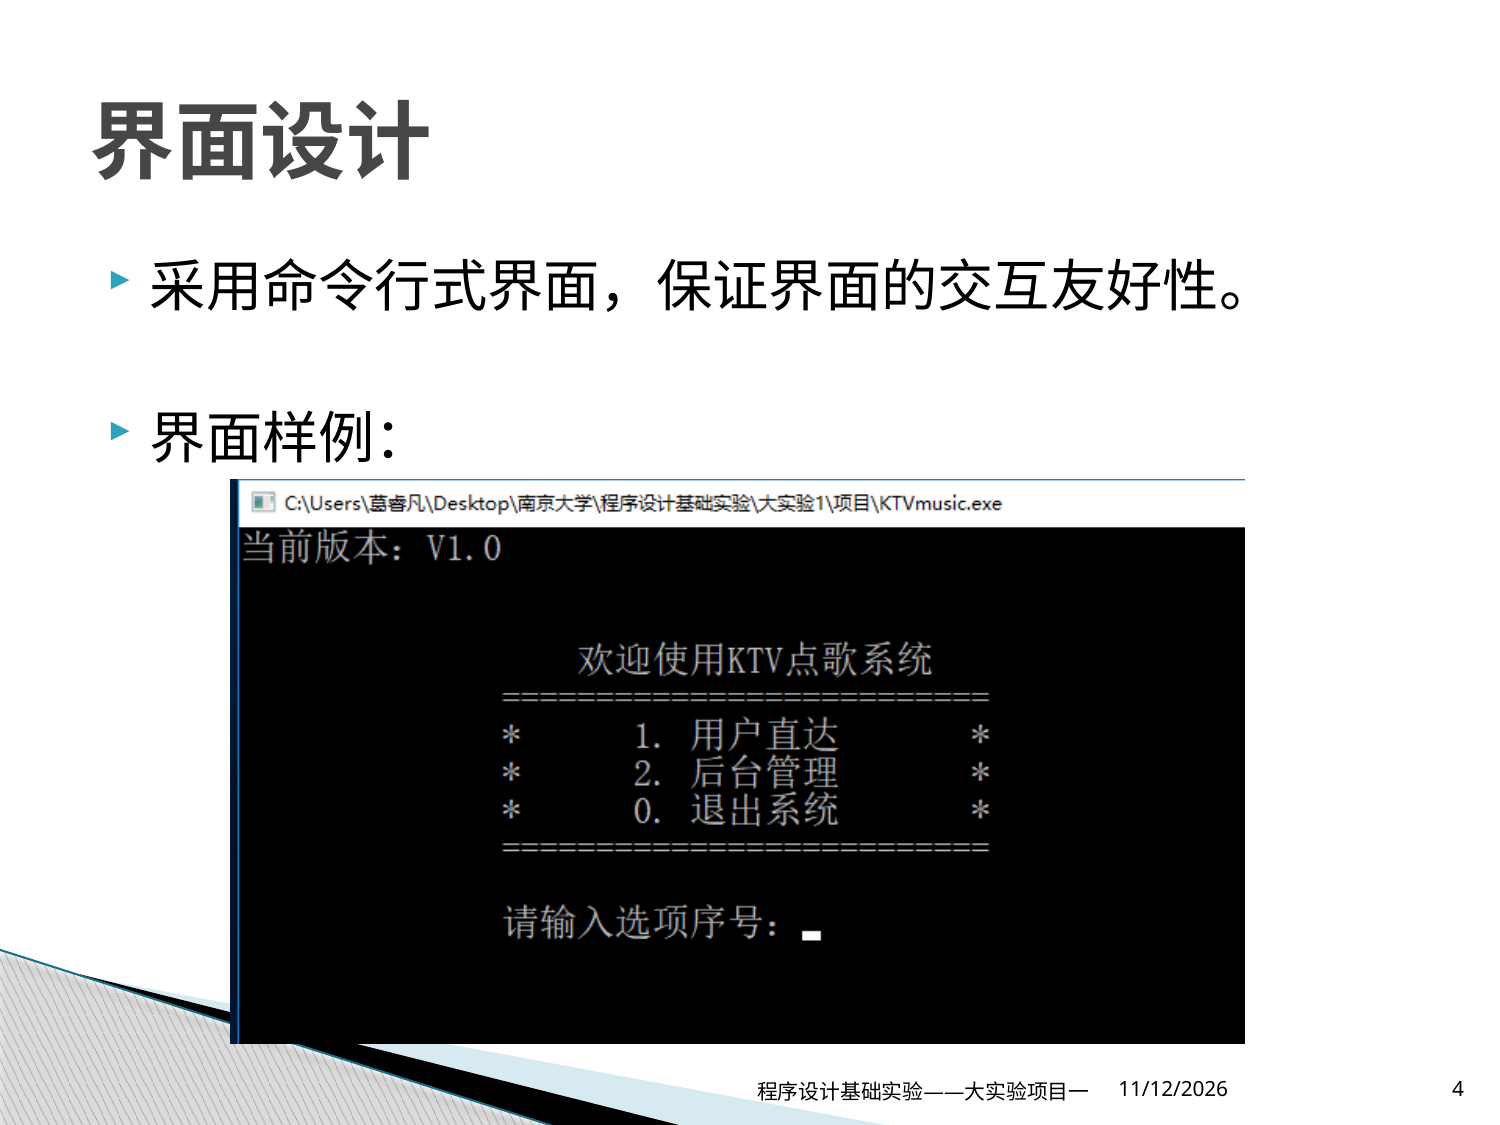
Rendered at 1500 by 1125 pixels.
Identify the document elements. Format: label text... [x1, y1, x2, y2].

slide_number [1105, 1051, 1418, 1112]
slide_number 4 [1418, 1051, 1479, 1112]
title 界面设计 [75, 45, 1425, 233]
list 采用命令行式界面，保证界面的交互友好性。 界面样例： [75, 243, 1425, 986]
footer 程序设计基础实验——大实验项目一 [718, 1056, 1105, 1112]
picture [229, 479, 1245, 1045]
